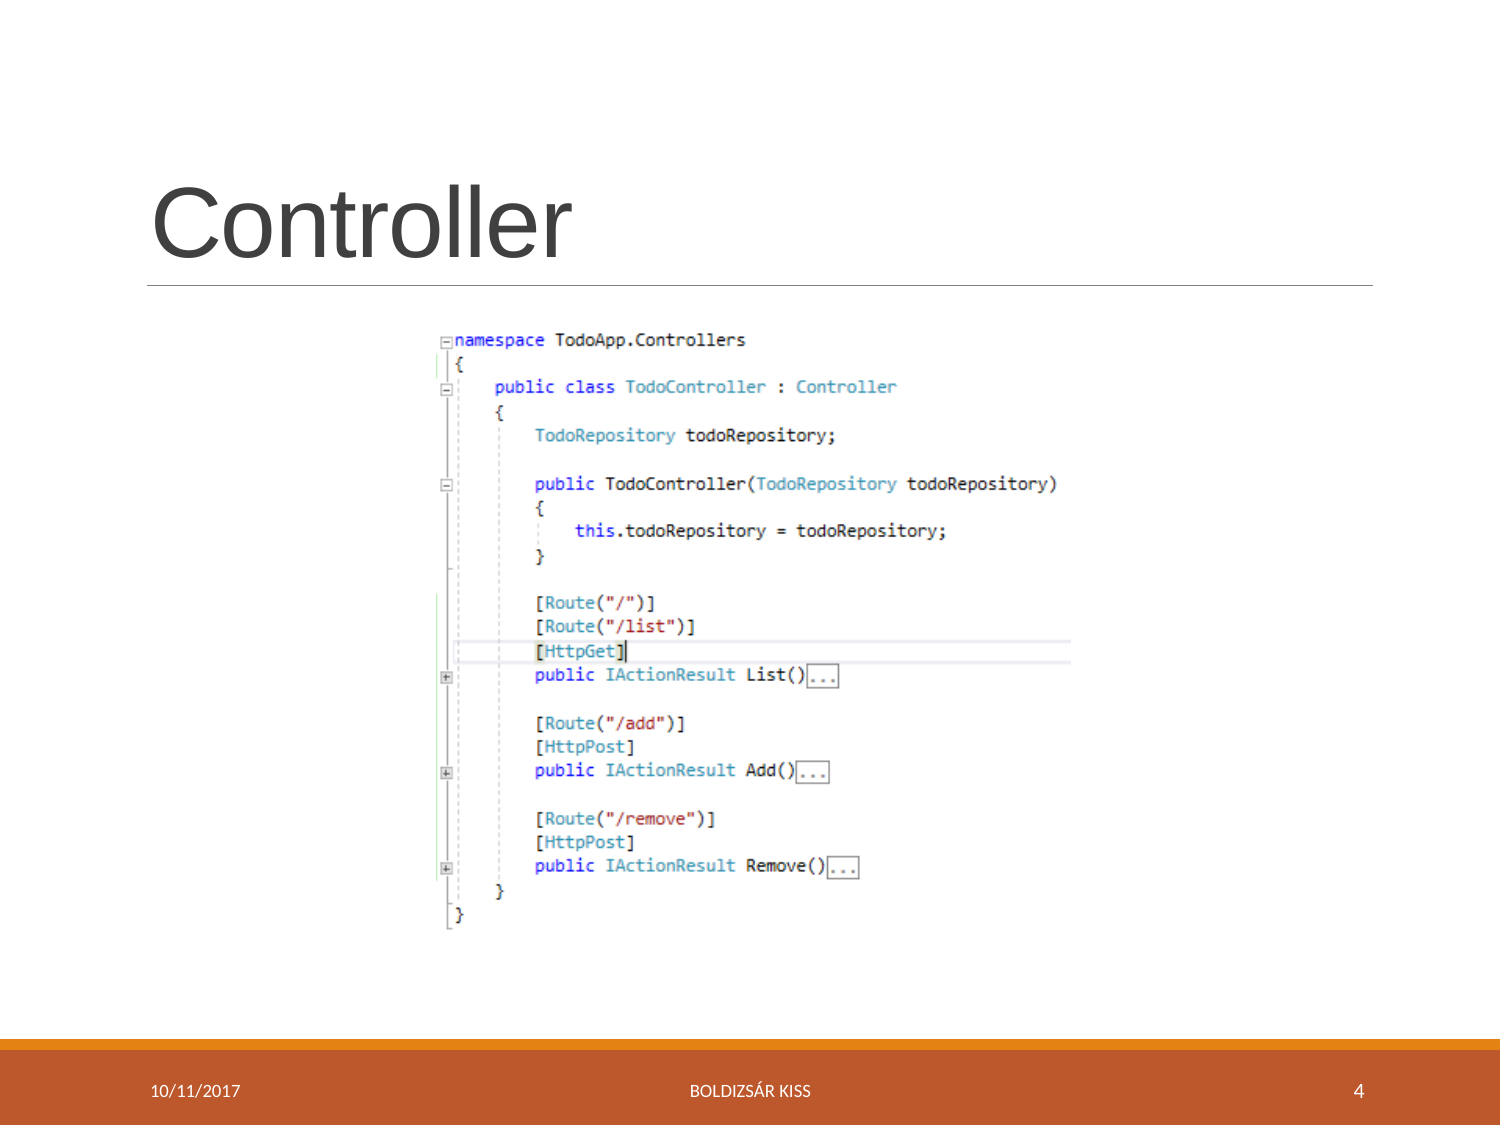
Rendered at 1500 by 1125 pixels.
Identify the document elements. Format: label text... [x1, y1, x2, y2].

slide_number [135, 1059, 440, 1120]
title Controller [135, 47, 1373, 285]
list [435, 329, 1072, 937]
slide_number 4 [1218, 1059, 1380, 1120]
footer Boldizsár Kiss [453, 1059, 1047, 1120]
